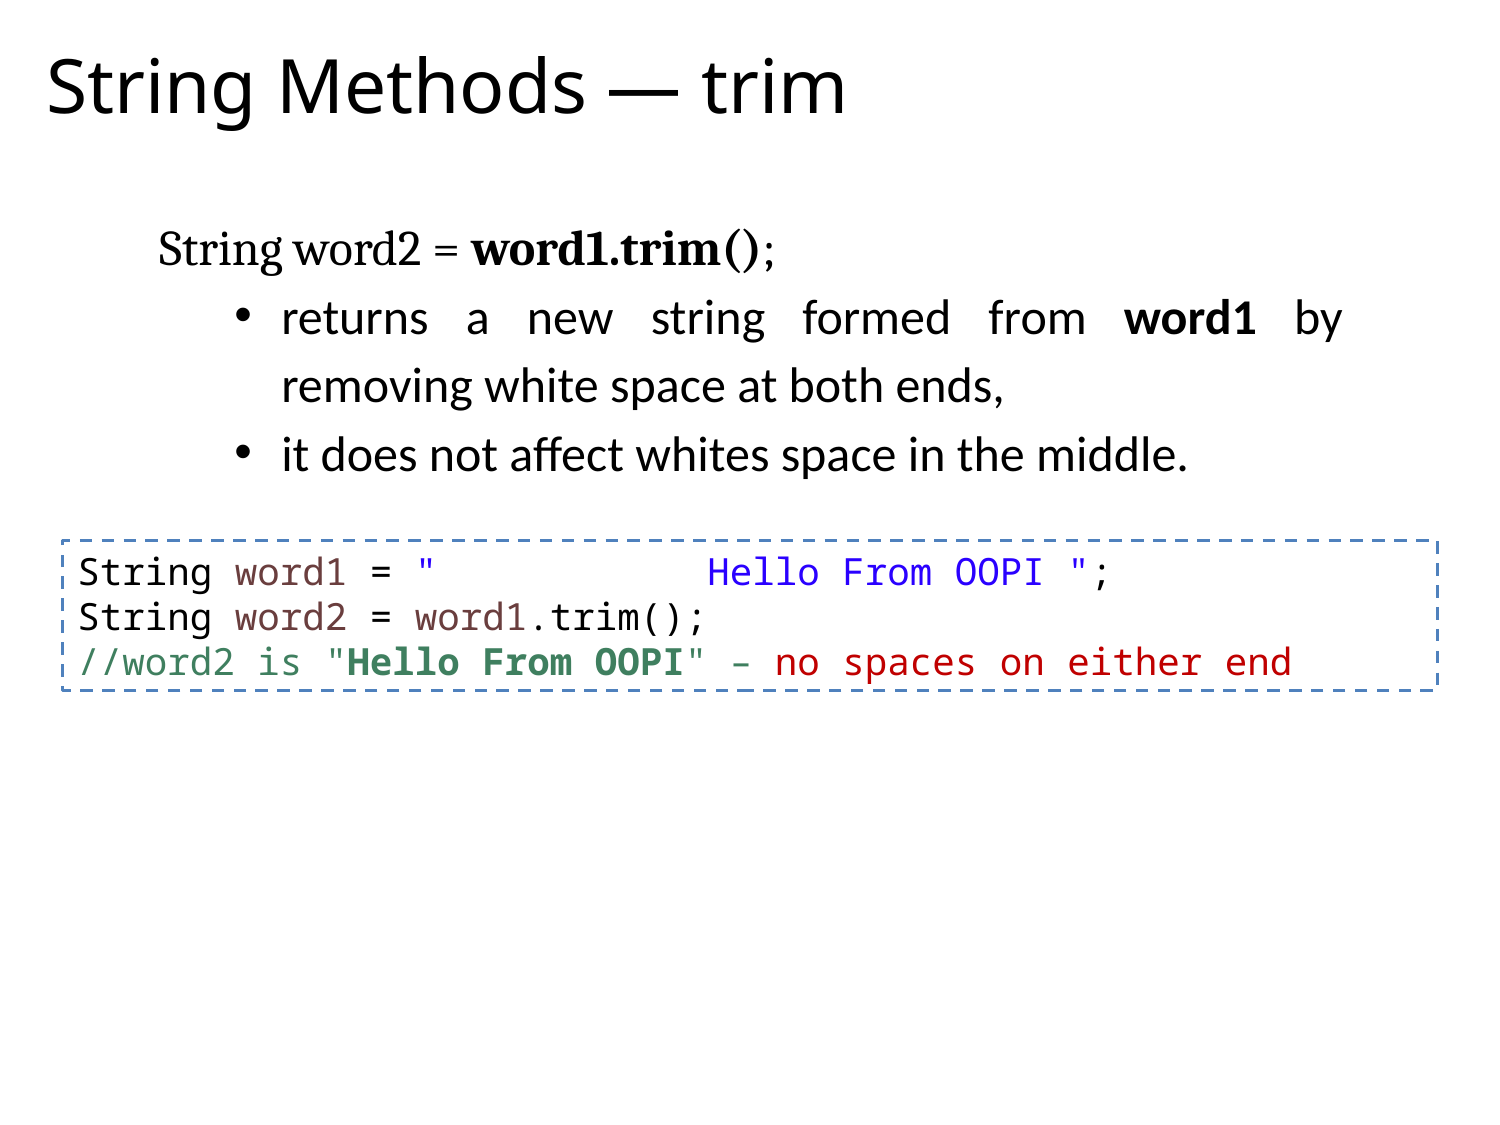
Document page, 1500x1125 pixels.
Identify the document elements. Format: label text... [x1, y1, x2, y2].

text_box String word1 = " Hello From OOPI "; String word2 = word1.trim(); //word2 is "Hello From OOPI" – no spaces on either end [62, 540, 1438, 691]
title String Methods — trim [31, 17, 1469, 150]
list String word2 = word1.trim(); returns a new string formed from word1 by removing white space at both ends, it does not affect whites space in the middle. [144, 200, 1358, 538]
